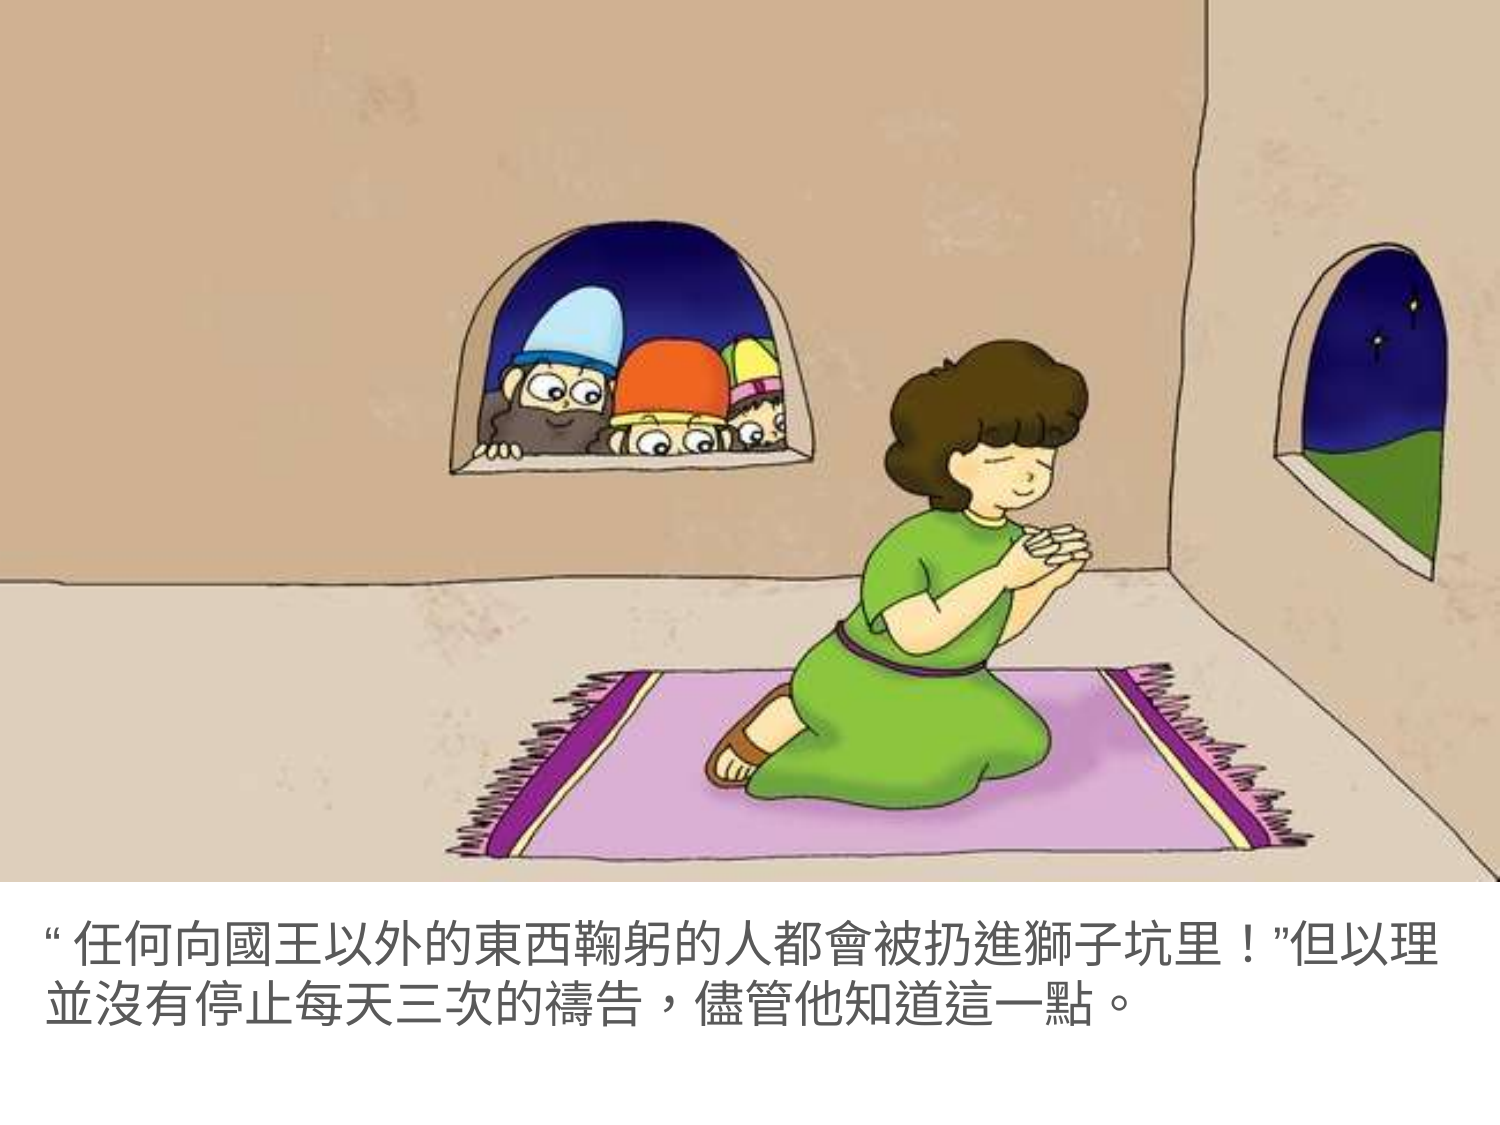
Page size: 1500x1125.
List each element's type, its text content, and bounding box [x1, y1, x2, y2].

picture [0, 0, 1500, 882]
text_box “任何向國王以外的東西鞠躬的人都會被扔進獅子坑里！”但以理並沒有停止每天三次的禱告，儘管他知道這一點。 [29, 905, 1500, 1040]
